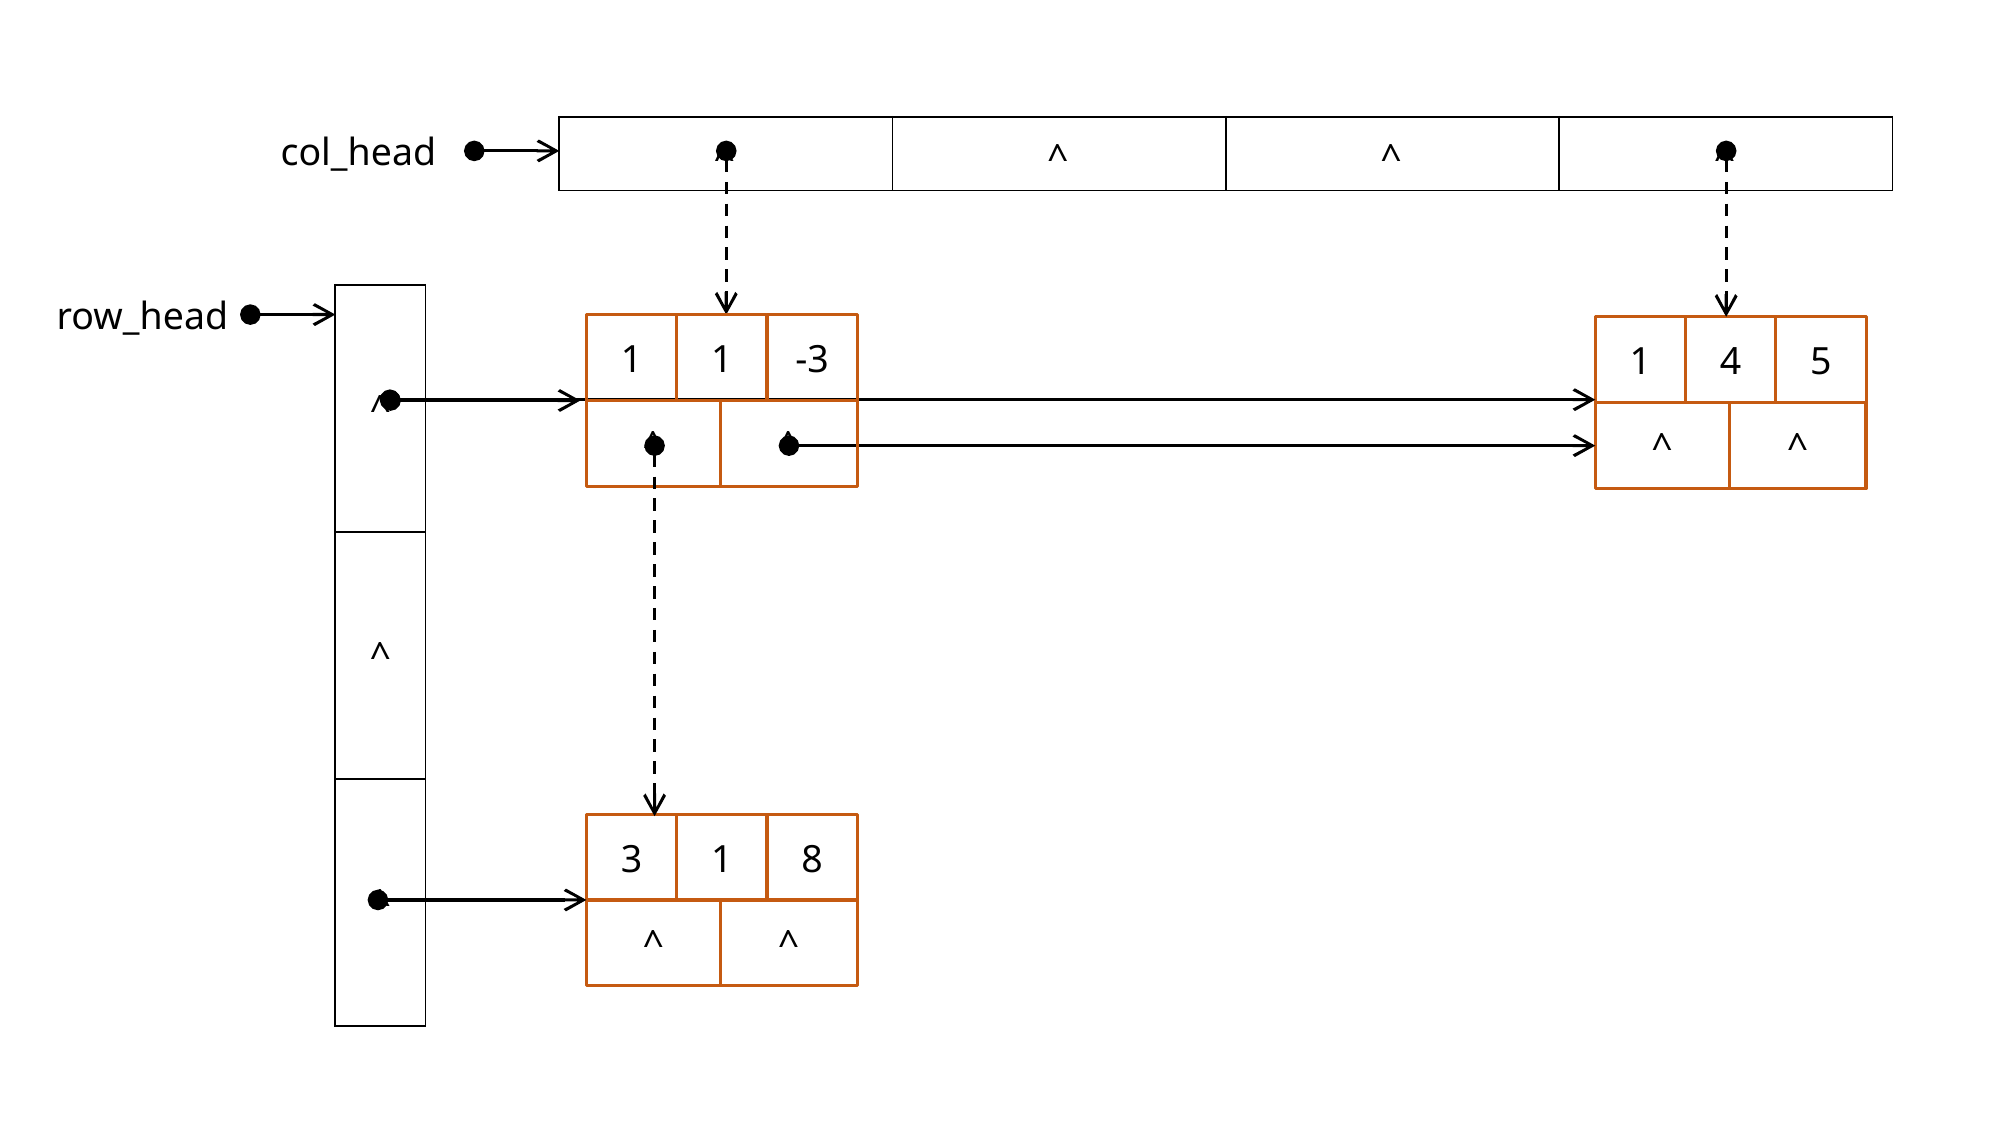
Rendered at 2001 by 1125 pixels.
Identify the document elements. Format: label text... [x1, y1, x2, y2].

table_header ^ [1560, 118, 1892, 190]
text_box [586, 813, 858, 986]
table_header ^ [336, 286, 425, 531]
text_box row_head [41, 284, 251, 344]
table_header ^ [1227, 118, 1558, 190]
table_header ^ [560, 118, 892, 190]
table_cell ^ [336, 533, 425, 778]
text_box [1595, 316, 1867, 489]
text_box col_head [265, 120, 475, 181]
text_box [586, 314, 858, 487]
table_header ^ [893, 118, 1225, 190]
table_cell ^ [336, 780, 425, 1025]
